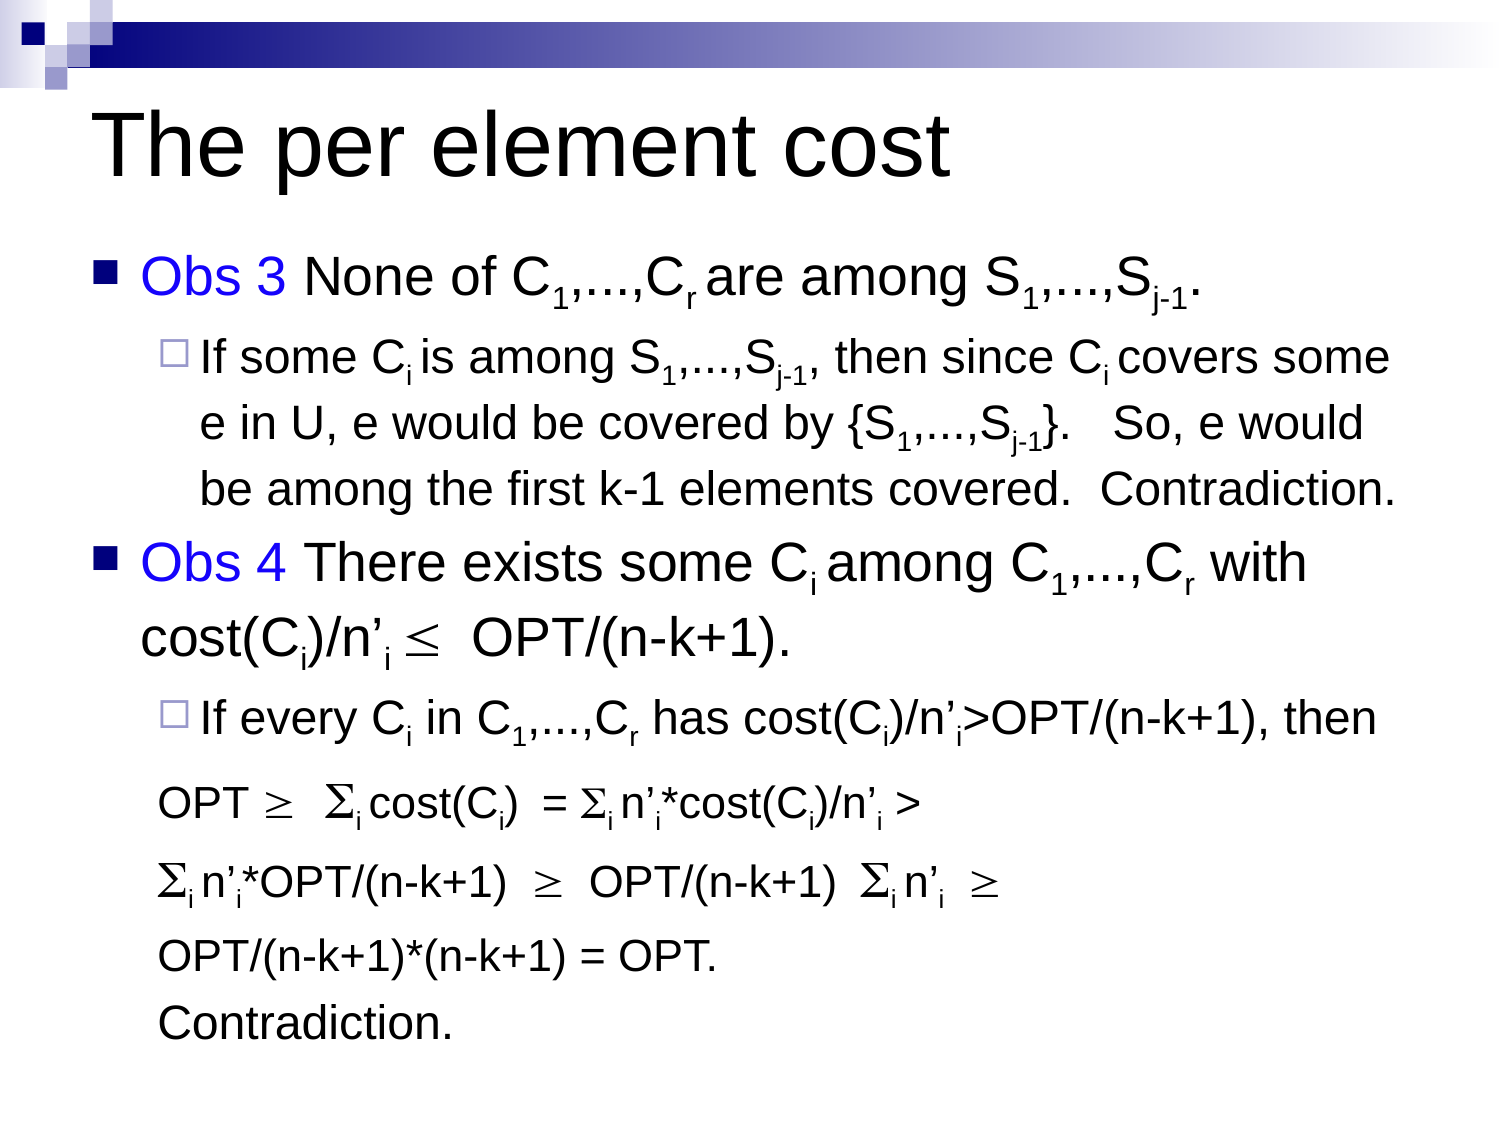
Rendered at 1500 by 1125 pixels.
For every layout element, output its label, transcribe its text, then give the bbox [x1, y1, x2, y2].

title The per element cost [74, 74, 1426, 205]
list Obs 3 None of C1,...,Cr are among S1,...,Sj-1. If some Ci is among S1,...,Sj-1, then since Ci covers some e in U, e would be covered by {S1,...,Sj-1}. So, e would be among the first k-1 elements covered. Contradiction. Obs 4 There exists some Ci among C1,...,Cr with cost(Ci)/n’i £ OPT/(n-k+1). If every Ci in C1,...,Cr has cost(Ci)/n’i>OPT/(n-k+1), then OPT ³ Si cost(Ci) = Si n’i*cost(Ci)/n’i > Si n’i*OPT/(n-k+1) ³ OPT/(n-k+1) Si n’i ³ OPT/(n-k+1)*(n-k+1) = OPT. Contradiction. [74, 232, 1426, 1099]
